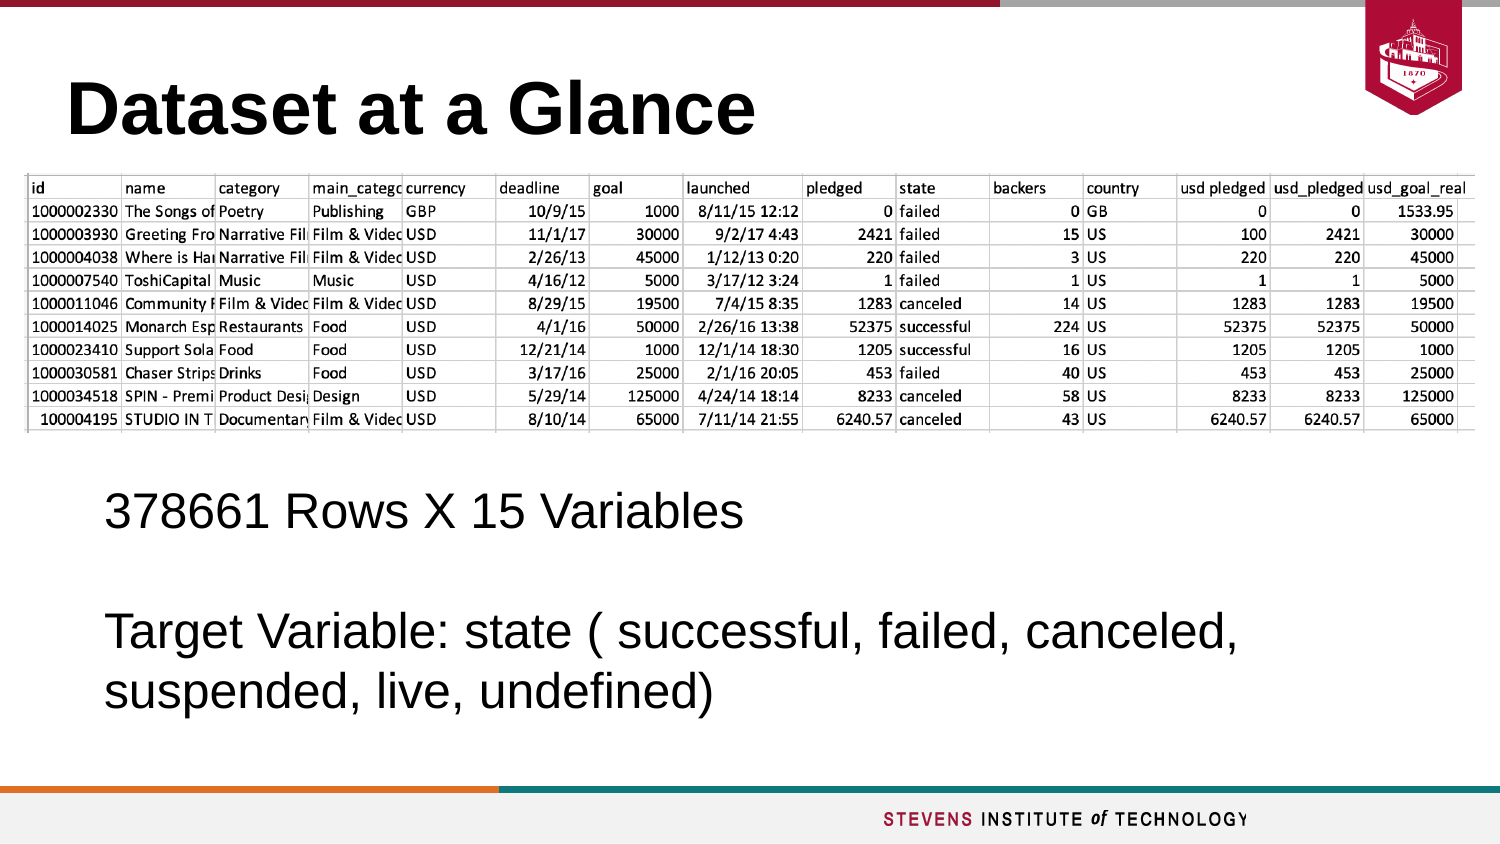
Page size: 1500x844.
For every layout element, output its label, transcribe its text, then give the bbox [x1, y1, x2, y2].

picture [1365, 0, 1462, 115]
picture [884, 810, 1246, 826]
picture [24, 173, 1476, 433]
title Dataset at a Glance [51, 47, 1449, 162]
text_box 378661 Rows X 15 Variables Target Variable: state ( successful, failed, canceled, suspended, live, undefined) [89, 463, 1303, 767]
